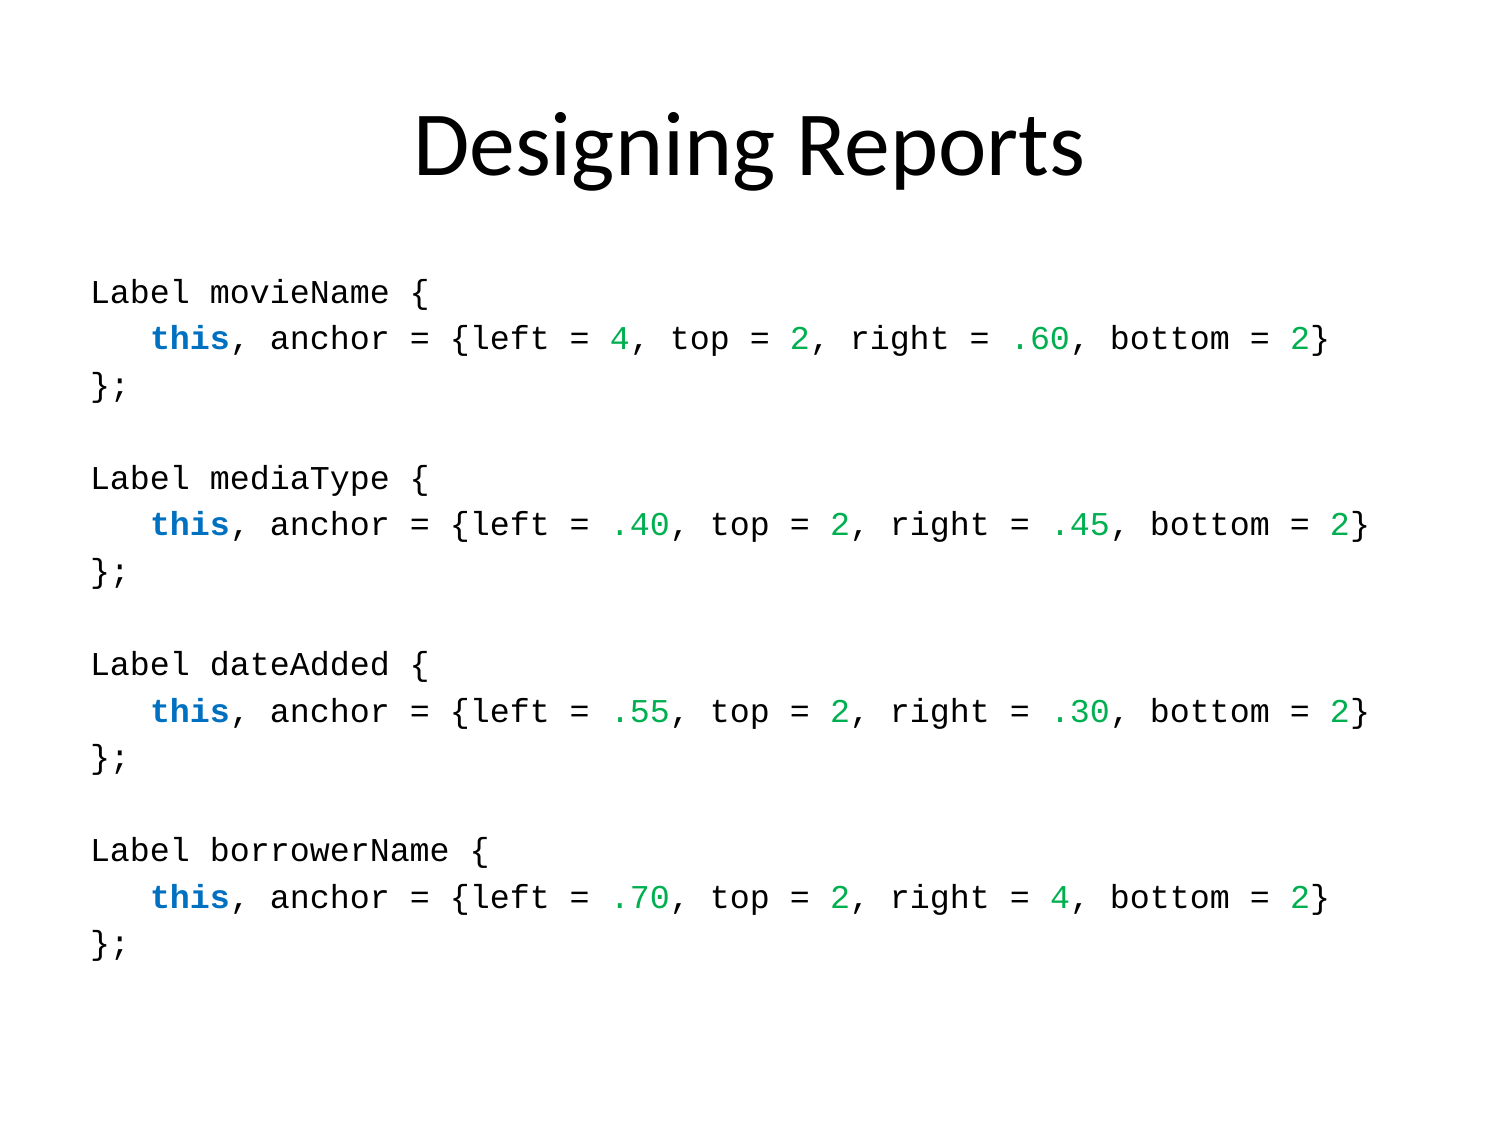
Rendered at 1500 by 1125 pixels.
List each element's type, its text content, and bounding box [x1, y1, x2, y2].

list Label movieName { this, anchor = {left = 4, top = 2, right = .60, bottom = 2} }; Label mediaType { this, anchor = {left = .40, top = 2, right = .45, bottom = 2} }; Label dateAdded { this, anchor = {left = .55, top = 2, right = .30, bottom = 2} }; Label borrowerName { this, anchor = {left = .70, top = 2, right = 4, bottom = 2} }; [75, 262, 1425, 1005]
title Designing Reports [75, 45, 1425, 233]
